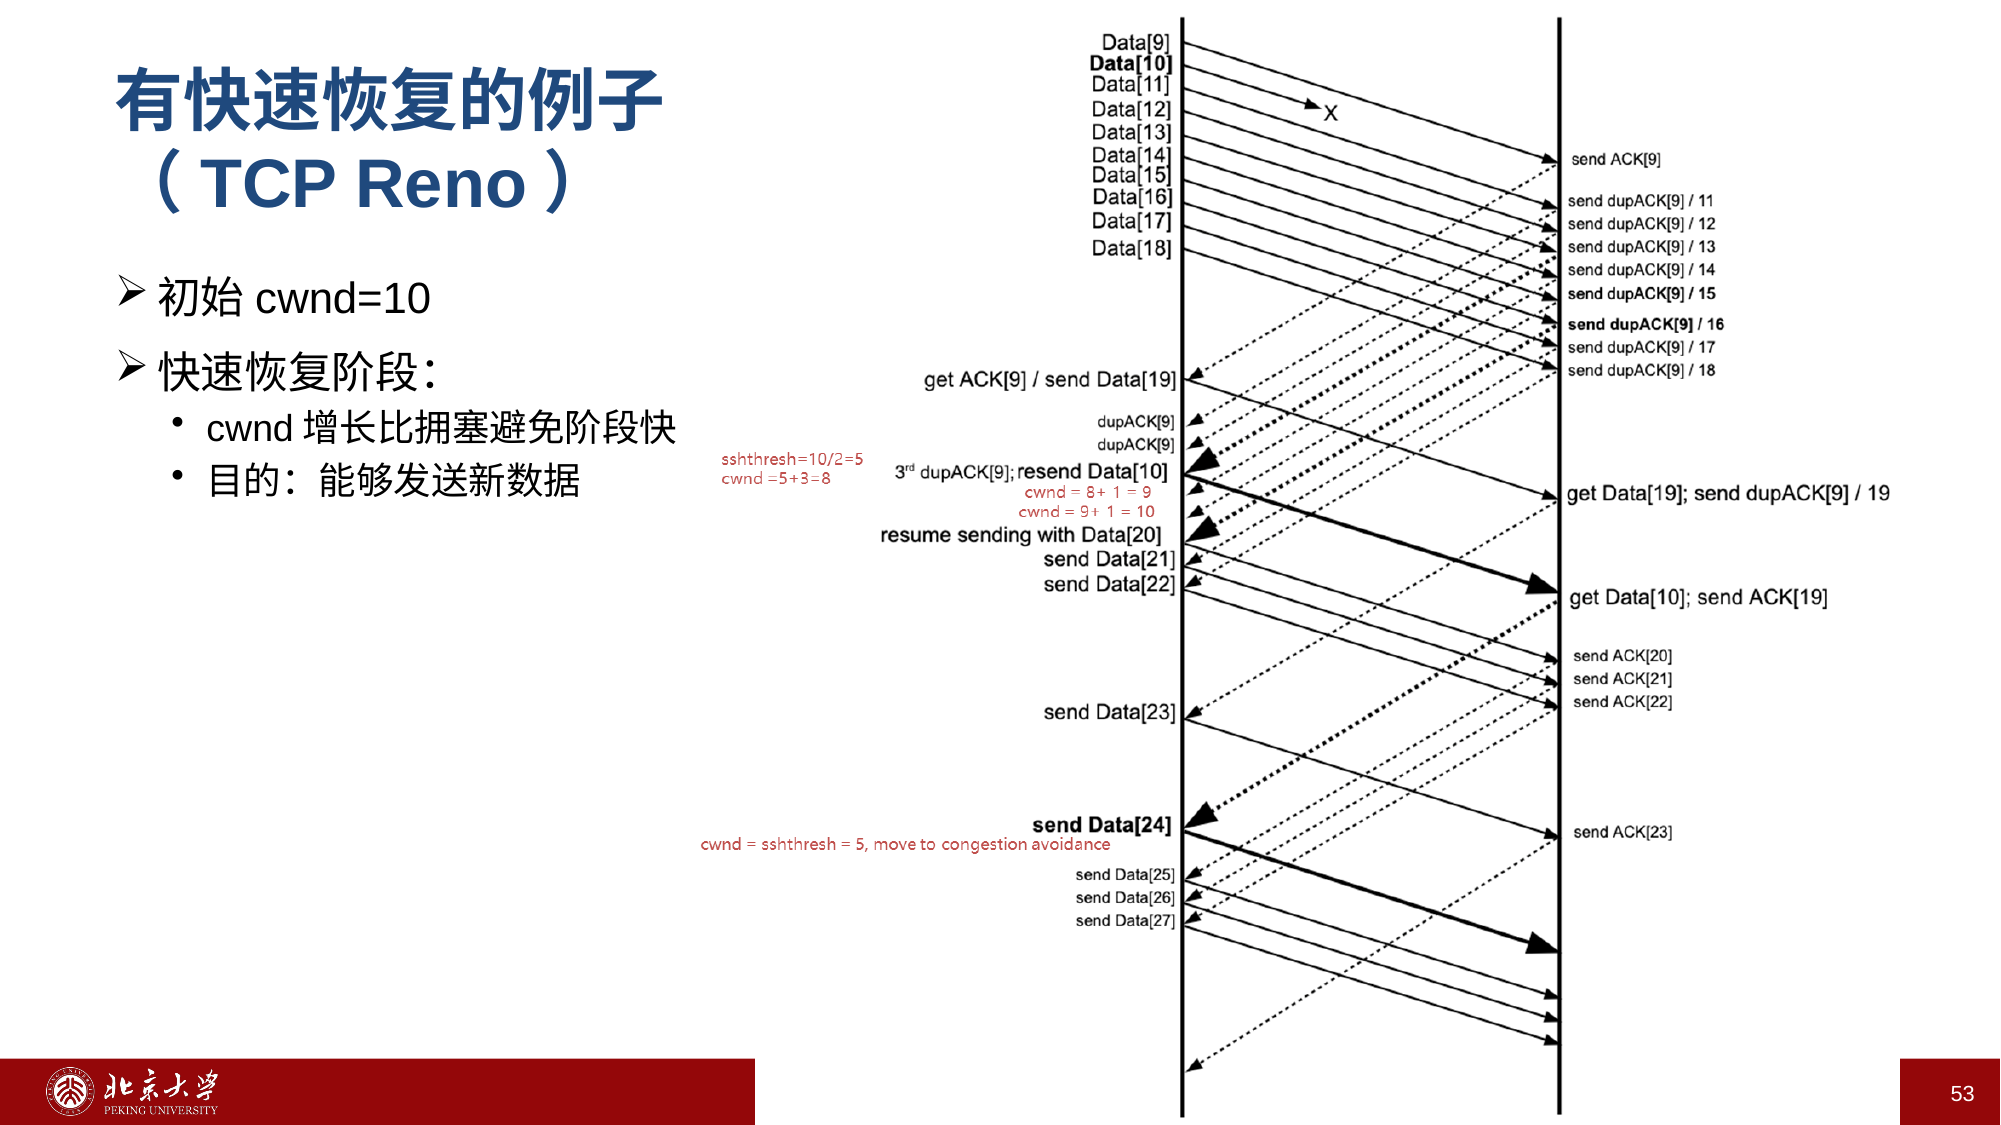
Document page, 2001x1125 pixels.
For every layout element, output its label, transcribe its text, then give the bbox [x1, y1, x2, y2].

picture [46, 1067, 218, 1116]
title 有快速恢复的例子 （TCP Reno） [99, 45, 682, 233]
picture [687, 0, 1901, 1125]
list 初始cwnd=10 快速恢复阶段： cwnd增长比拥塞避免阶段快 目的：能够发送新数据 [99, 262, 682, 1005]
slide_number 53 [1903, 1072, 1990, 1125]
